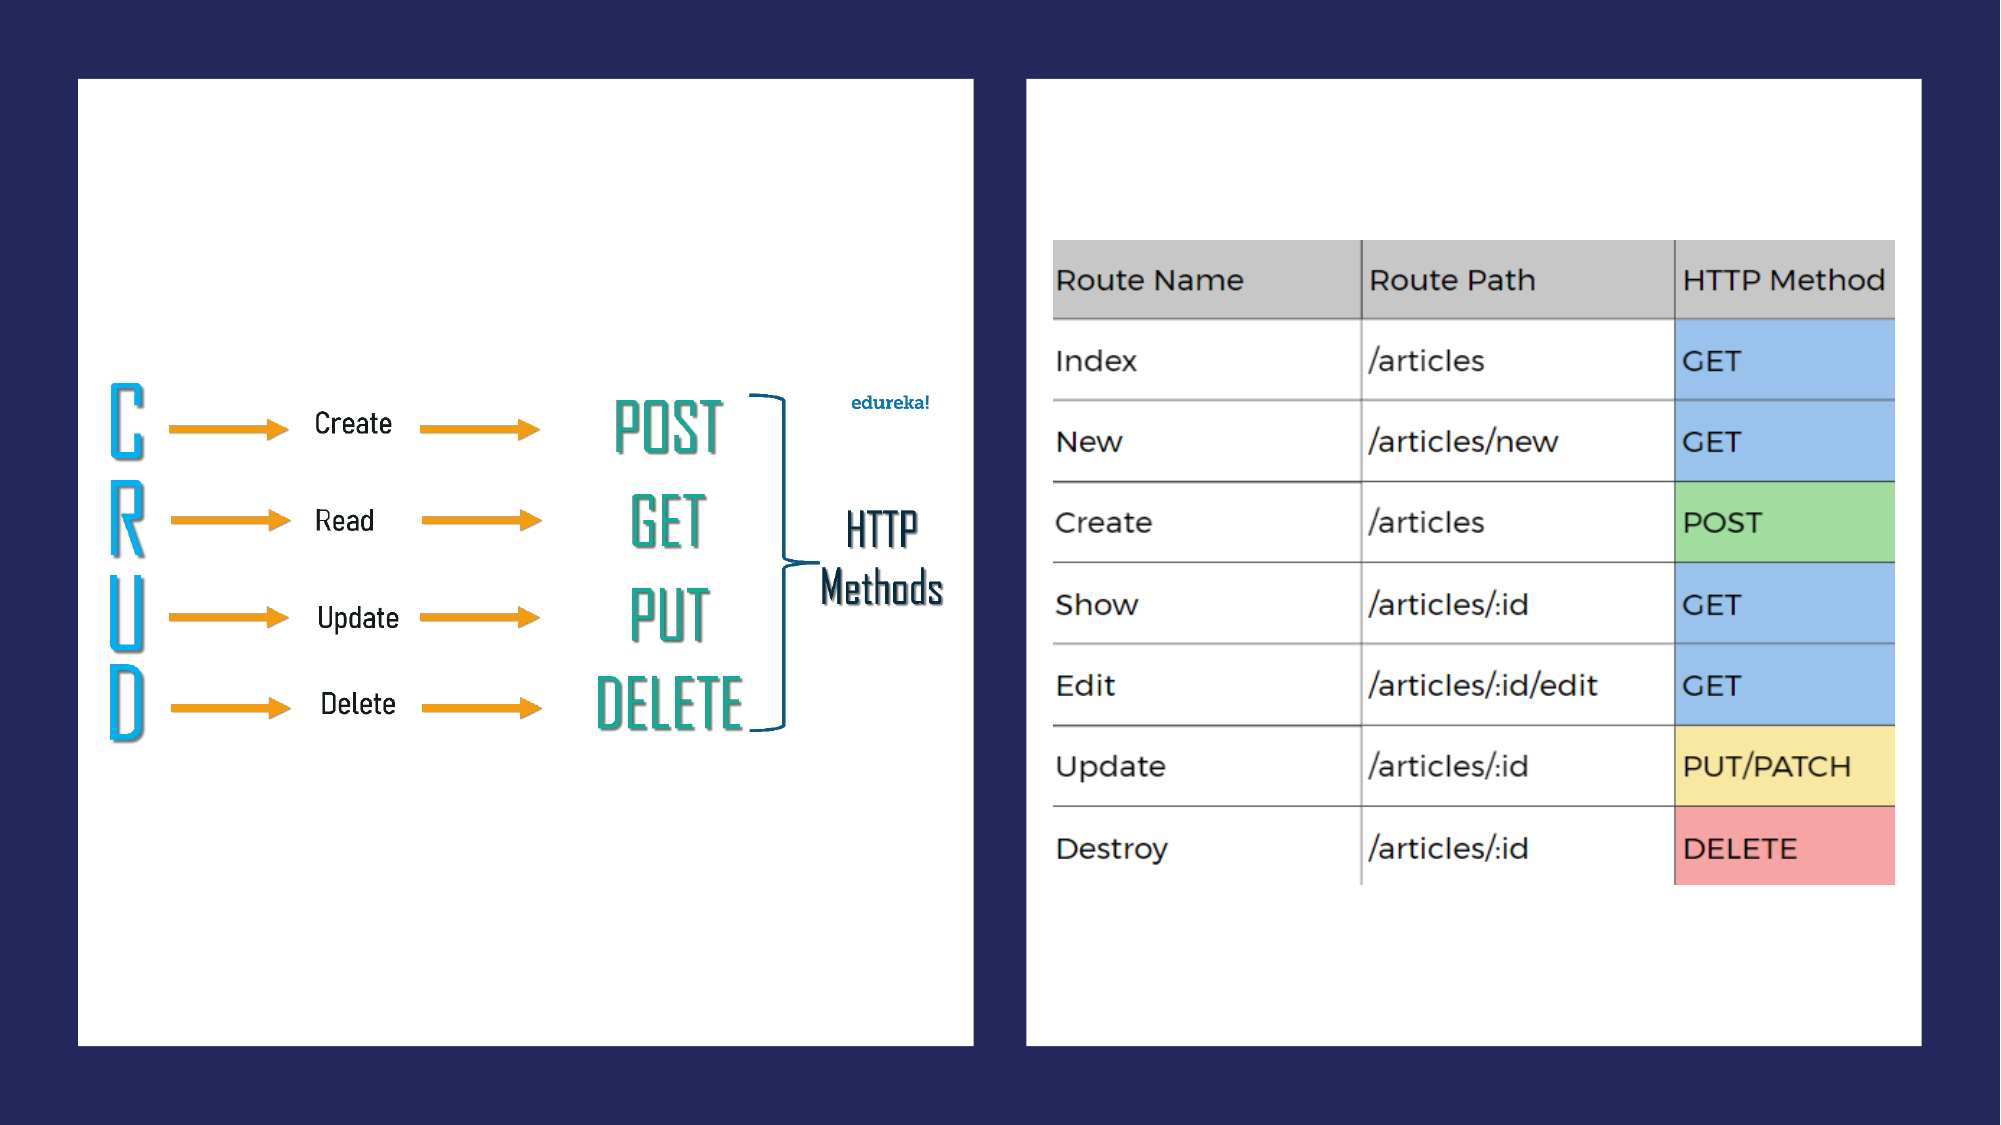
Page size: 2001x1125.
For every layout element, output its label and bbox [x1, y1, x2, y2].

picture [1053, 240, 1895, 885]
text_box [0, 0, 2000, 1125]
text_box [77, 78, 975, 1047]
text_box [1025, 78, 1923, 1047]
picture [105, 379, 947, 746]
